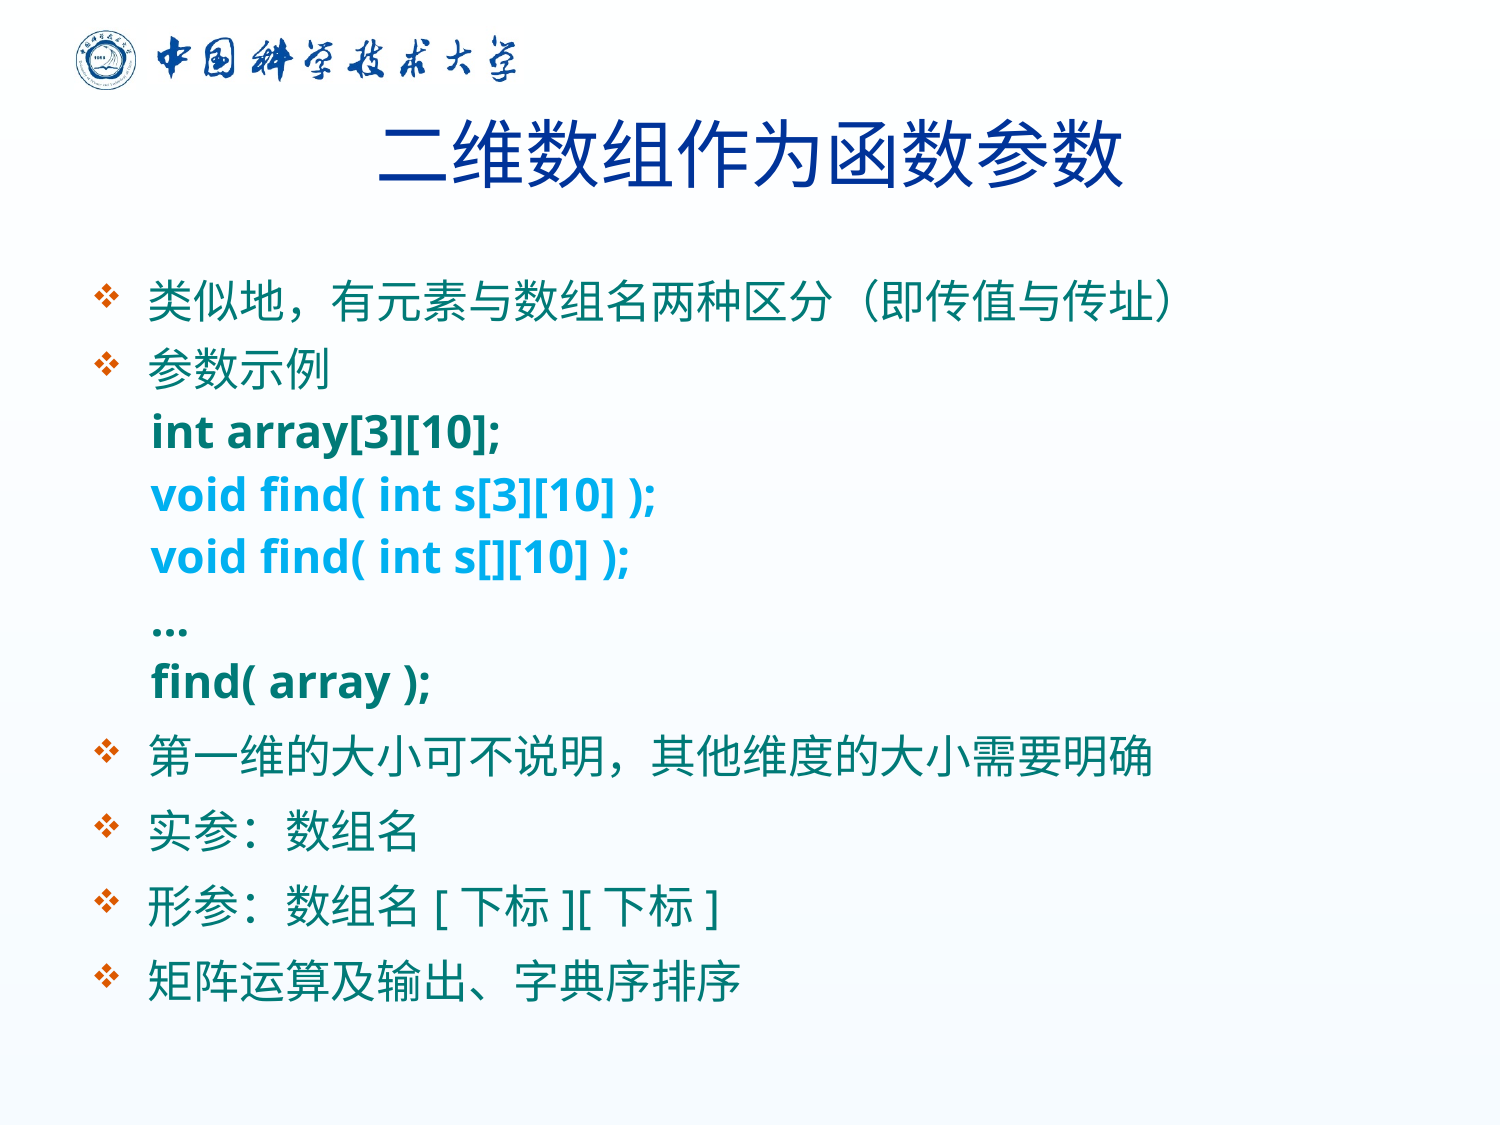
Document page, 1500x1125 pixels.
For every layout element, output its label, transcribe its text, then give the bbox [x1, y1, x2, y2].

text_box 类似地，有元素与数组名两种区分（即传值与传址） 参数示例 int array[3][10]; void find( int s[3][10] ); void find( int s[][10] ); ... find( array ); 第一维的大小可不说明，其他维度的大小需要明确 实参：数组名 形参：数组名[下标][下标] 矩阵运算及输出、字典序排序 [76, 265, 1424, 1016]
text_box 二维数组作为函数参数 [49, 99, 1451, 209]
picture [147, 26, 524, 84]
picture [74, 27, 136, 90]
